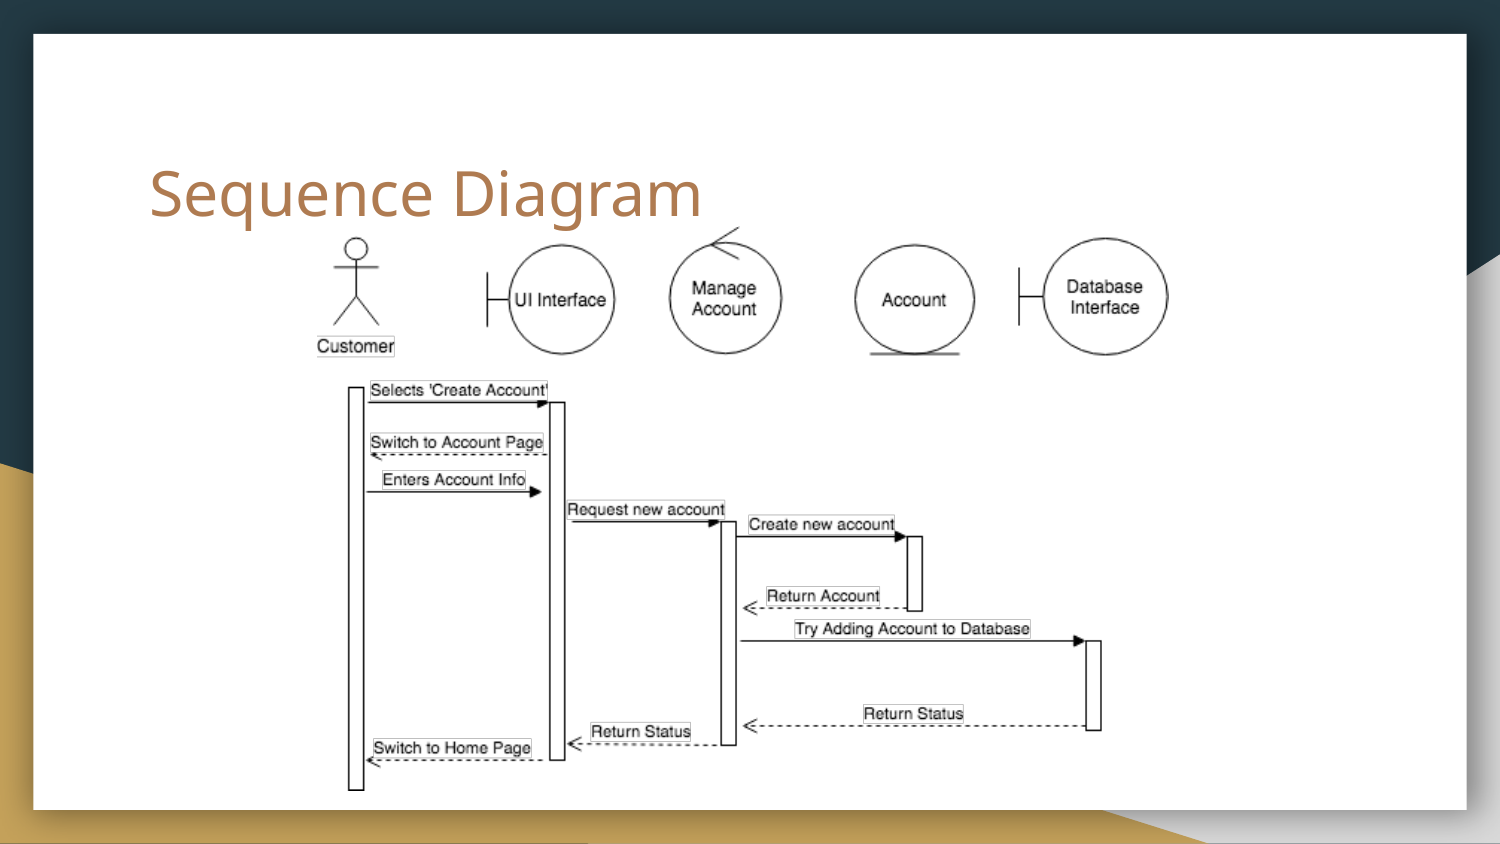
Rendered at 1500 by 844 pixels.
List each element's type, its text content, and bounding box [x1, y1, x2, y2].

picture [317, 226, 1170, 791]
title Sequence Diagram [134, 138, 1366, 296]
